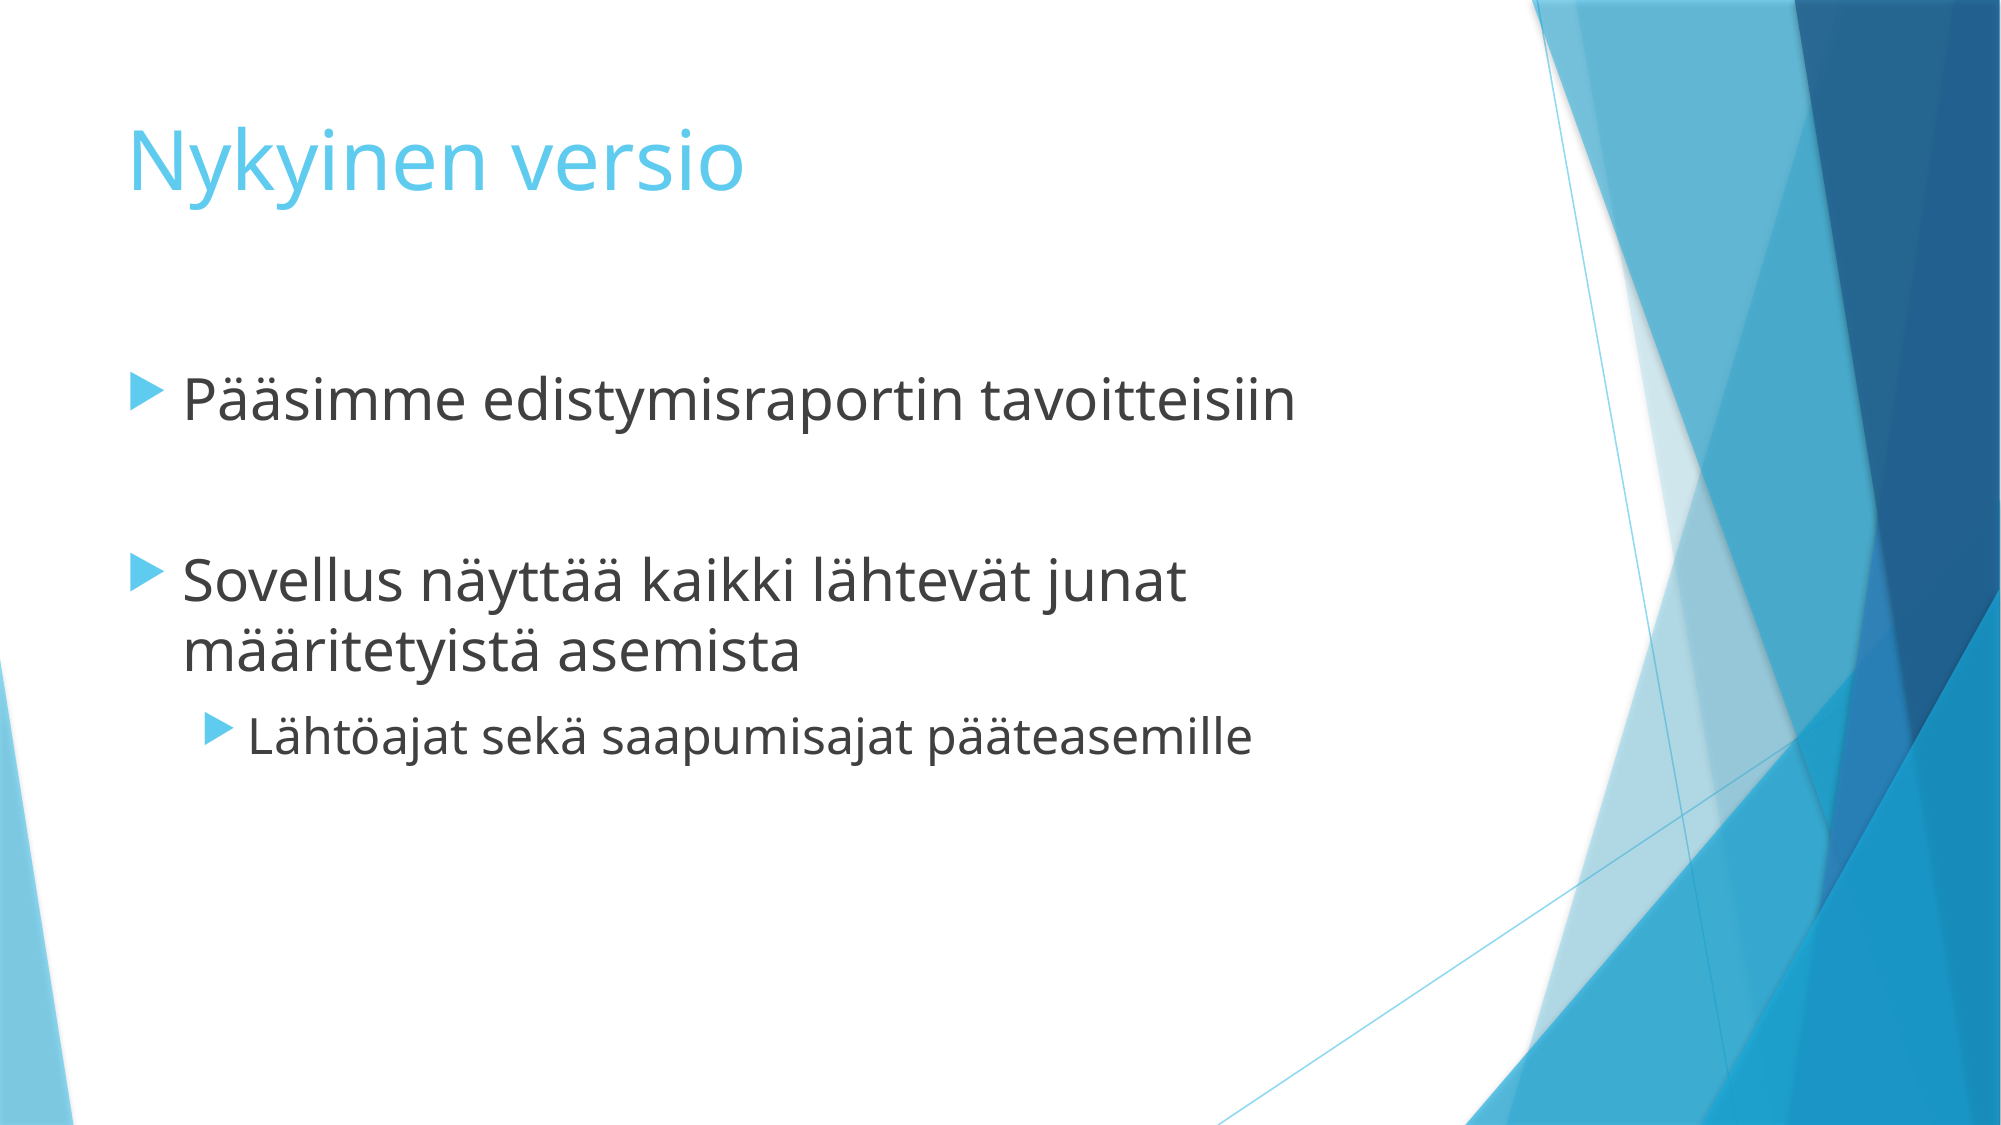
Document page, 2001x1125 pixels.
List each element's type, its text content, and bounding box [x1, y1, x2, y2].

title Nykyinen versio [111, 99, 1522, 317]
list Pääsimme edistymisraportin tavoitteisiin Sovellus näyttää kaikki lähtevät junat määritetyistä asemista Lähtöajat sekä saapumisajat pääteasemille [111, 354, 1522, 992]
